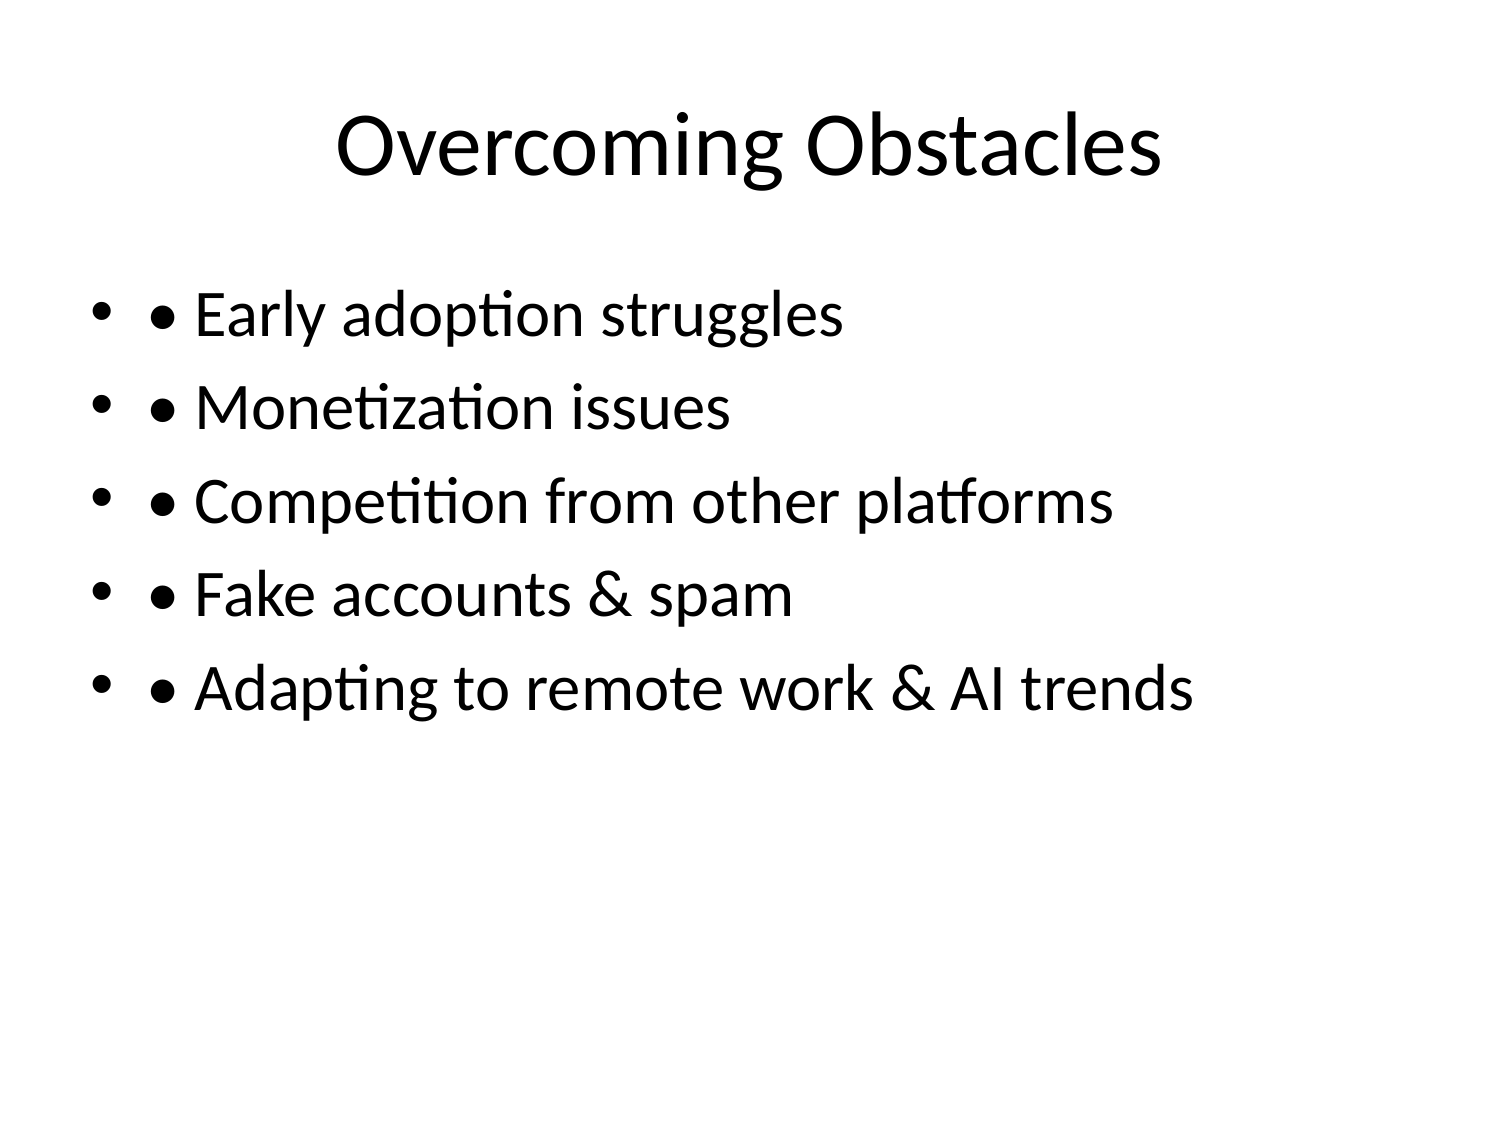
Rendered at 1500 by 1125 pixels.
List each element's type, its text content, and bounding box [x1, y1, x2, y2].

list • Early adoption struggles • Monetization issues • Competition from other platforms • Fake accounts & spam • Adapting to remote work & AI trends [75, 262, 1425, 1005]
title Overcoming Obstacles [75, 45, 1425, 233]
